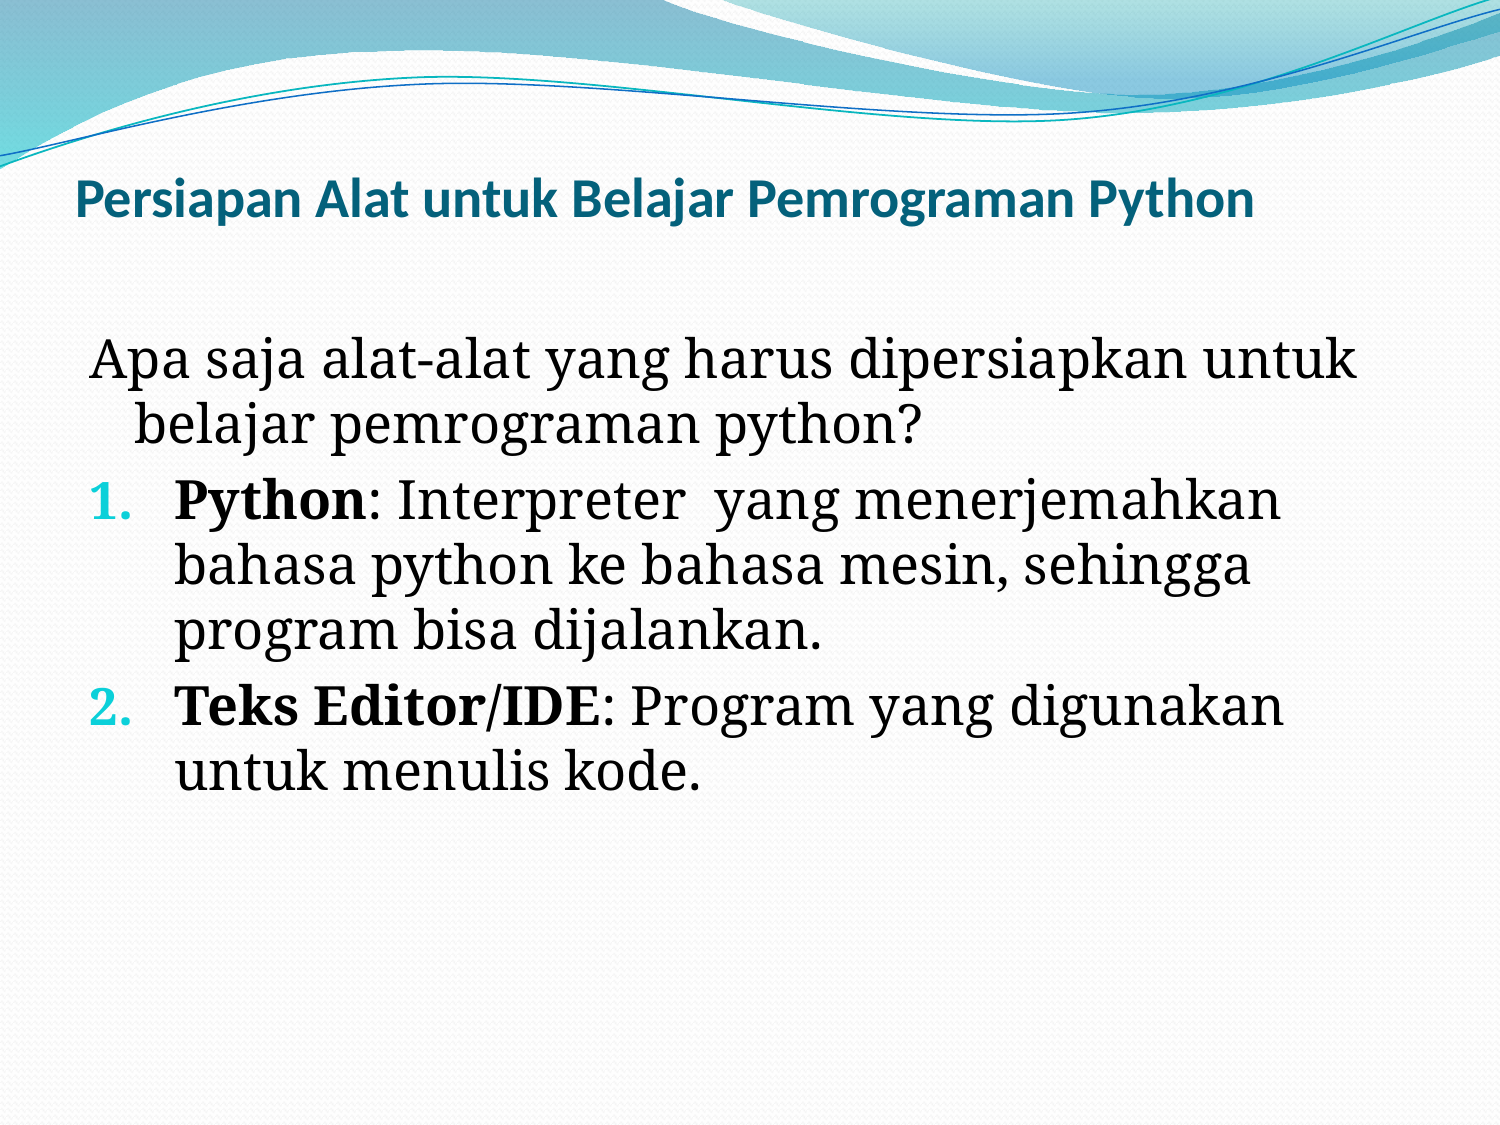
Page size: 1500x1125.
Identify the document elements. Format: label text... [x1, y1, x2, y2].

title Persiapan Alat untuk Belajar Pemrograman Python [75, 149, 1425, 317]
list Apa saja alat-alat yang harus dipersiapkan untuk belajar pemrograman python? Python: Interpreter yang menerjemahkan bahasa python ke bahasa mesin, sehingga program bisa dijalankan. Teks Editor/IDE: Program yang digunakan untuk menulis kode. [75, 317, 1425, 1038]
